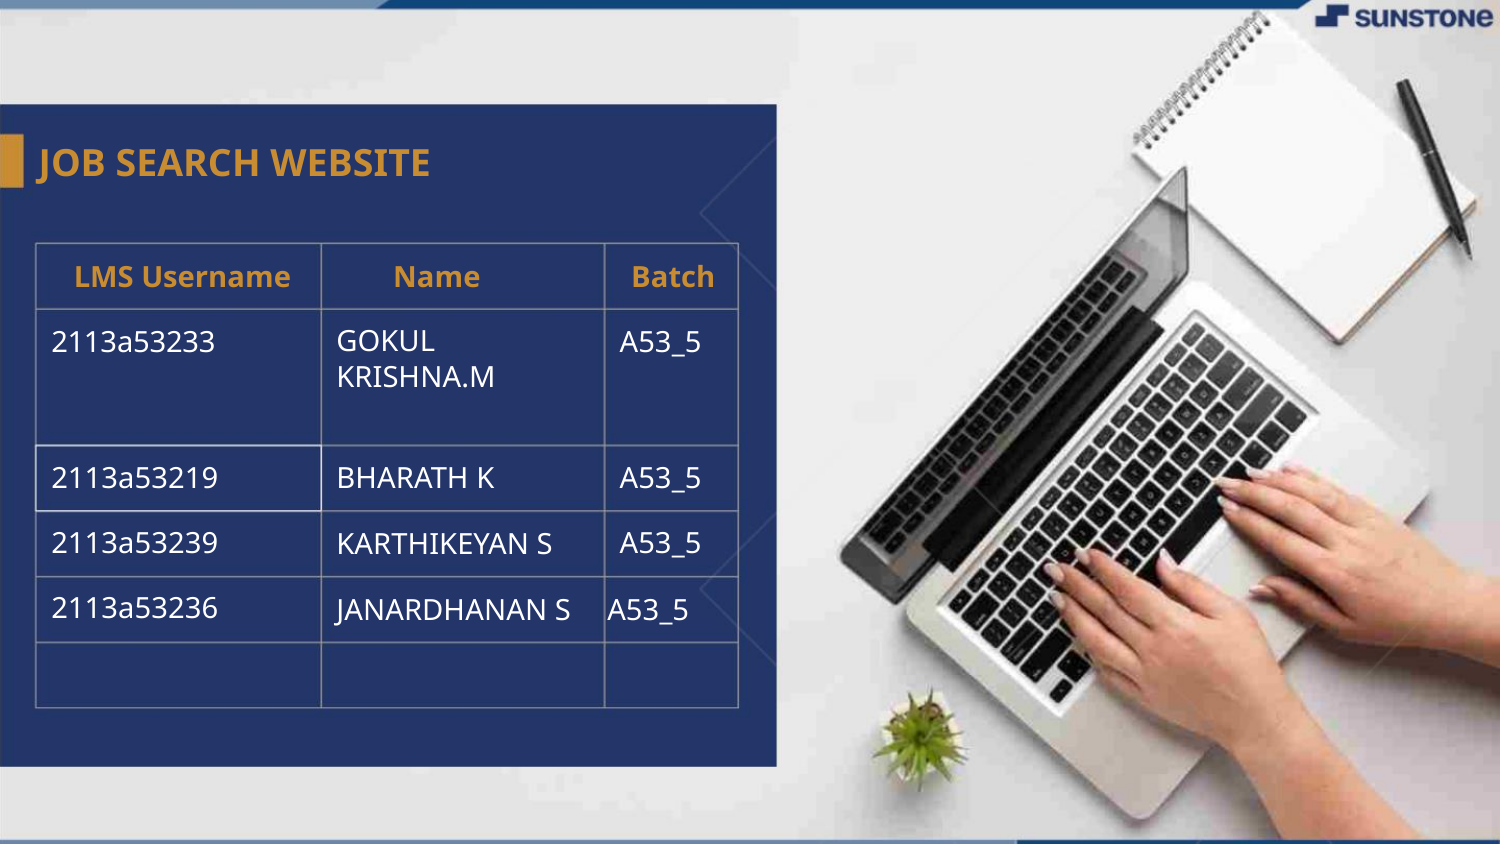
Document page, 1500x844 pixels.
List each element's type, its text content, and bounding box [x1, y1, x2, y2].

text_box KARTHIKEYAN S [336, 527, 595, 561]
text_box 2113a53233 [51, 325, 239, 359]
text_box A53_5 [619, 325, 729, 359]
text_box 2113a53219 2113a53239 2113a53236 [51, 461, 239, 625]
text_box JOB SEARCH WEBSITE [38, 139, 479, 184]
text_box KRISHNA.M [336, 360, 524, 394]
text_box Batch [631, 260, 738, 293]
text_box A53_5 A53_5 [619, 461, 729, 560]
text_box JANARDHANAN S A53_5 [336, 593, 729, 626]
text_box Name GOKUL [336, 260, 498, 358]
text_box BHARATH K [336, 461, 529, 495]
text_box LMS Username [73, 260, 310, 293]
text_box [0, 0, 1500, 844]
